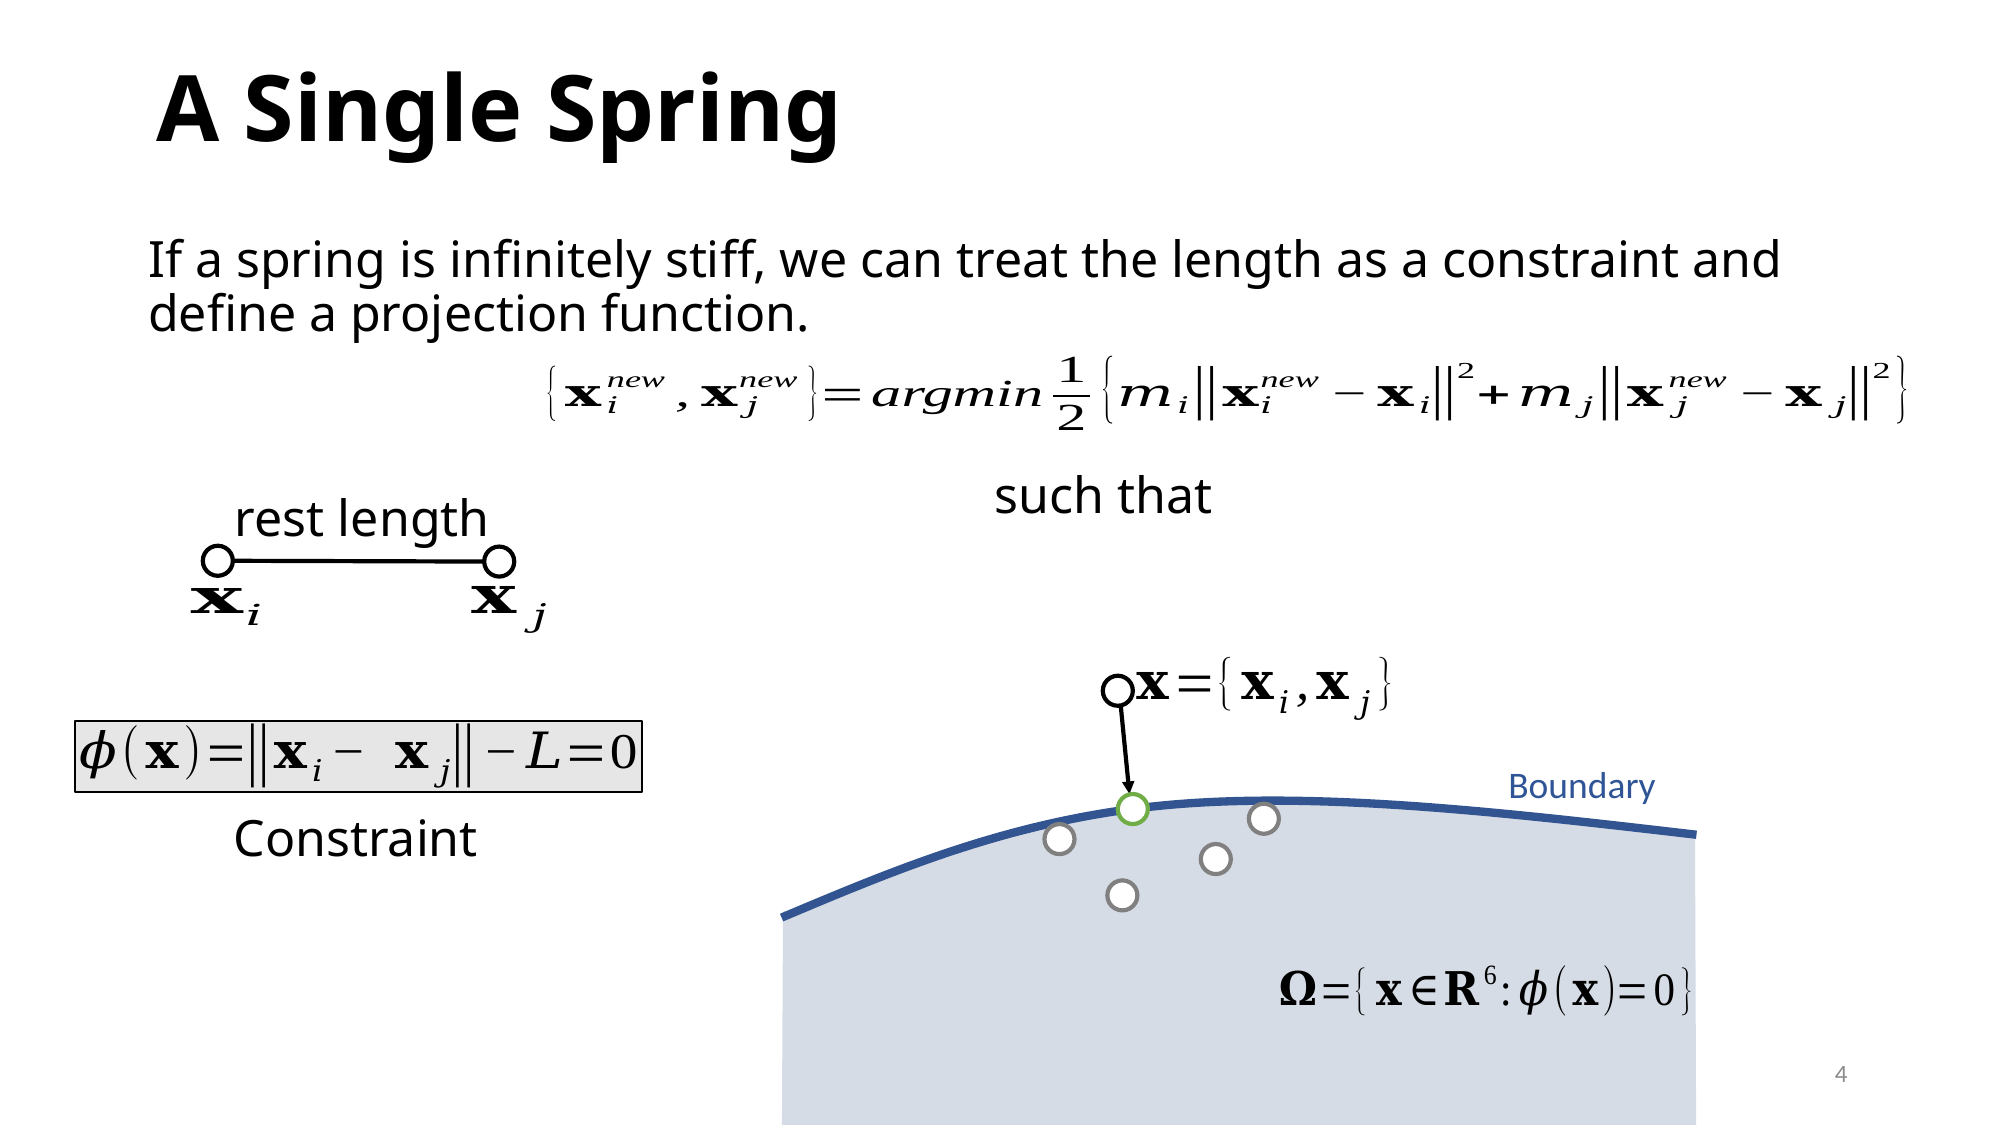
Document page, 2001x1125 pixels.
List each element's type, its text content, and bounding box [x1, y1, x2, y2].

text_box If a spring is infinitely stiff, we can treat the length as a constraint and define a projection function. [133, 201, 1912, 377]
text_box [1199, 842, 1232, 876]
text_box [1130, 680, 1134, 702]
text_box [1043, 823, 1076, 856]
text_box [781, 799, 1697, 919]
text_box Constraint [218, 799, 493, 874]
text_box [1116, 792, 1149, 826]
slide_number 4 [1697, 1042, 1863, 1103]
text_box [1101, 674, 1121, 707]
text_box [201, 544, 234, 577]
text_box [1247, 802, 1280, 835]
text_box [780, 836, 1698, 1125]
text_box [1117, 675, 1130, 794]
text_box [483, 545, 516, 578]
title A Single Spring [141, 3, 1867, 201]
text_box [1106, 879, 1139, 912]
